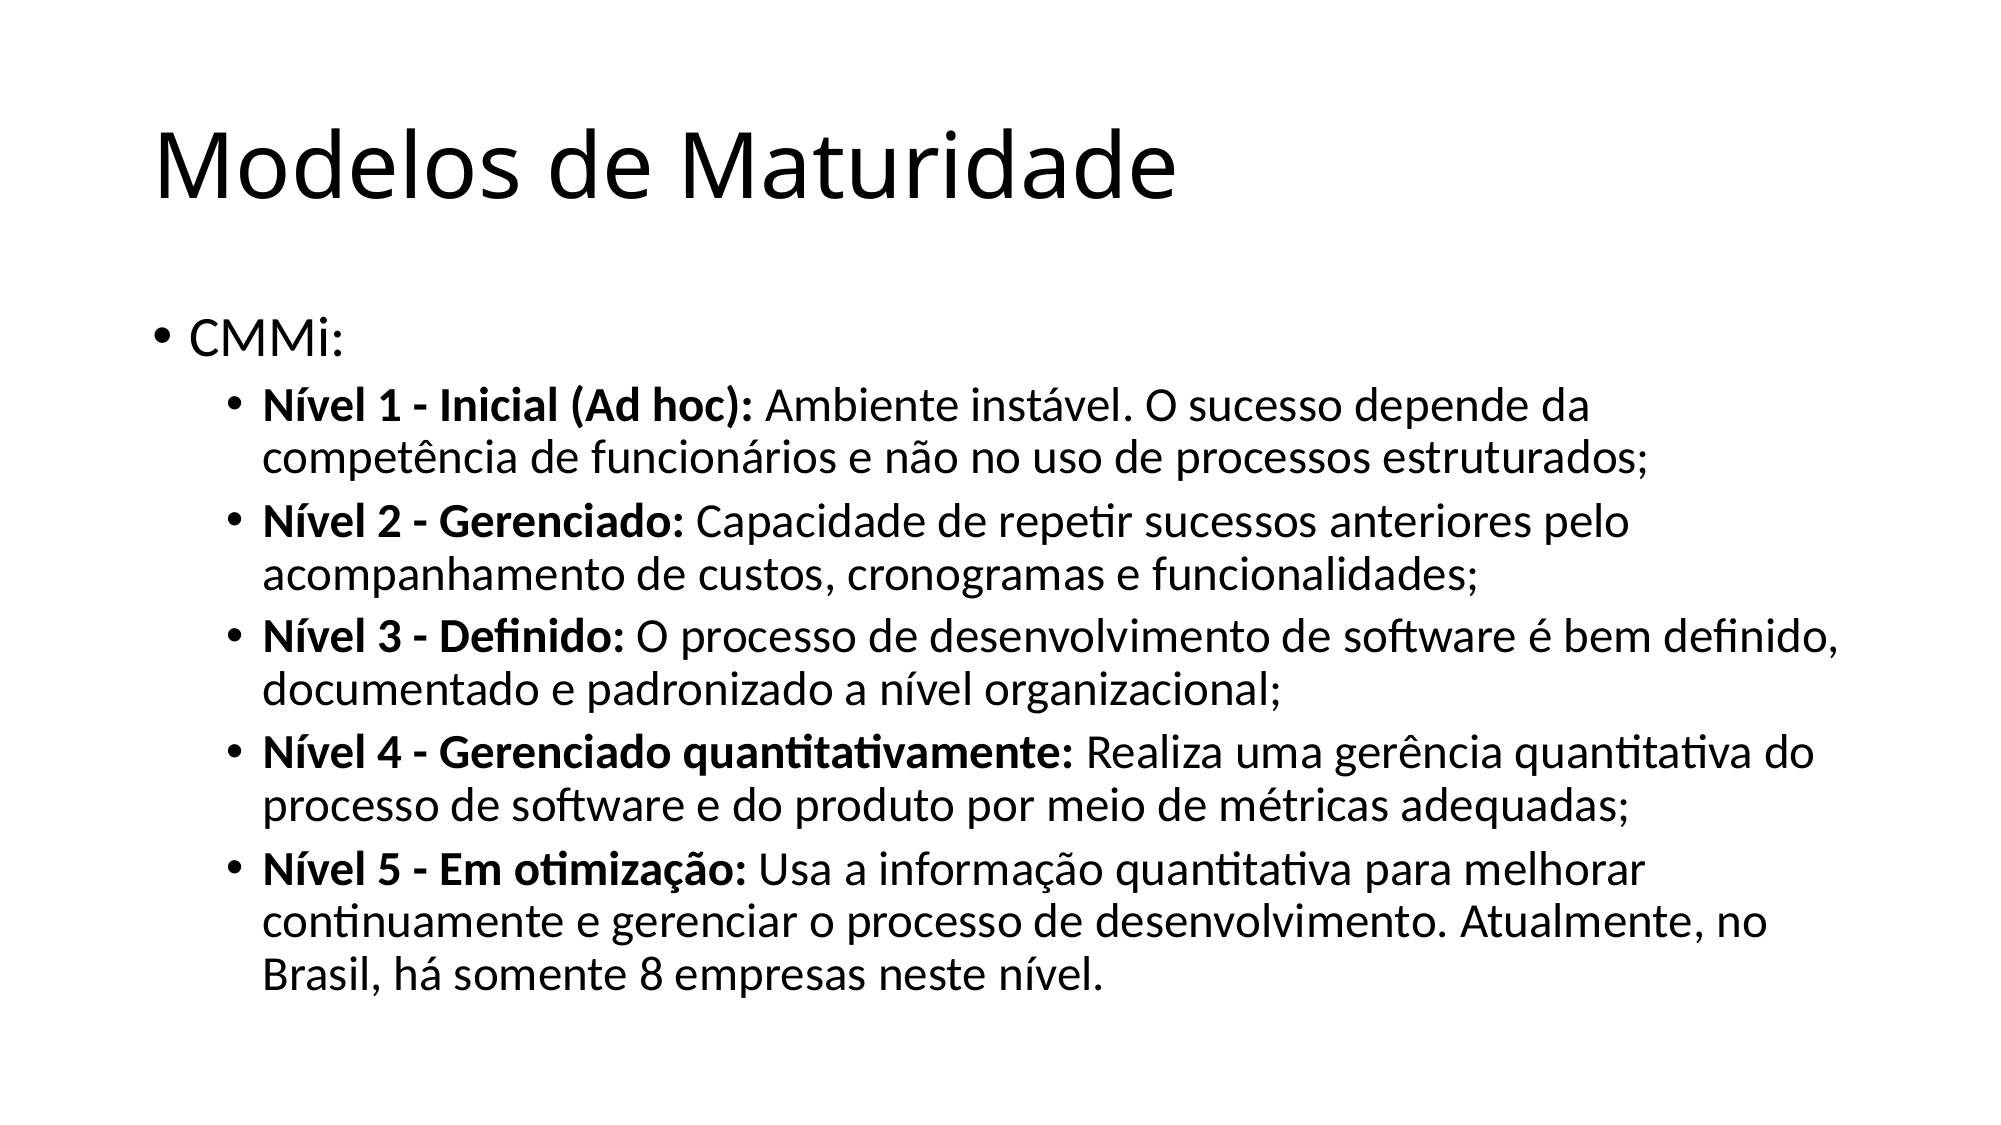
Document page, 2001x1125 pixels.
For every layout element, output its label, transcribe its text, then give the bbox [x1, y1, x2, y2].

list CMMi: Nível 1 - Inicial (Ad hoc): Ambiente instável. O sucesso depende da competência de funcionários e não no uso de processos estruturados; Nível 2 - Gerenciado: Capacidade de repetir sucessos anteriores pelo acompanhamento de custos, cronogramas e funcionalidades; Nível 3 - Definido: O processo de desenvolvimento de software é bem definido, documentado e padronizado a nível organizacional; Nível 4 - Gerenciado quantitativamente: Realiza uma gerência quantitativa do processo de software e do produto por meio de métricas adequadas; Nível 5 - Em otimização: Usa a informação quantitativa para melhorar continuamente e gerenciar o processo de desenvolvimento. Atualmente, no Brasil, há somente 8 empresas neste nível. [137, 299, 1863, 1014]
title Modelos de Maturidade [137, 59, 1863, 278]
